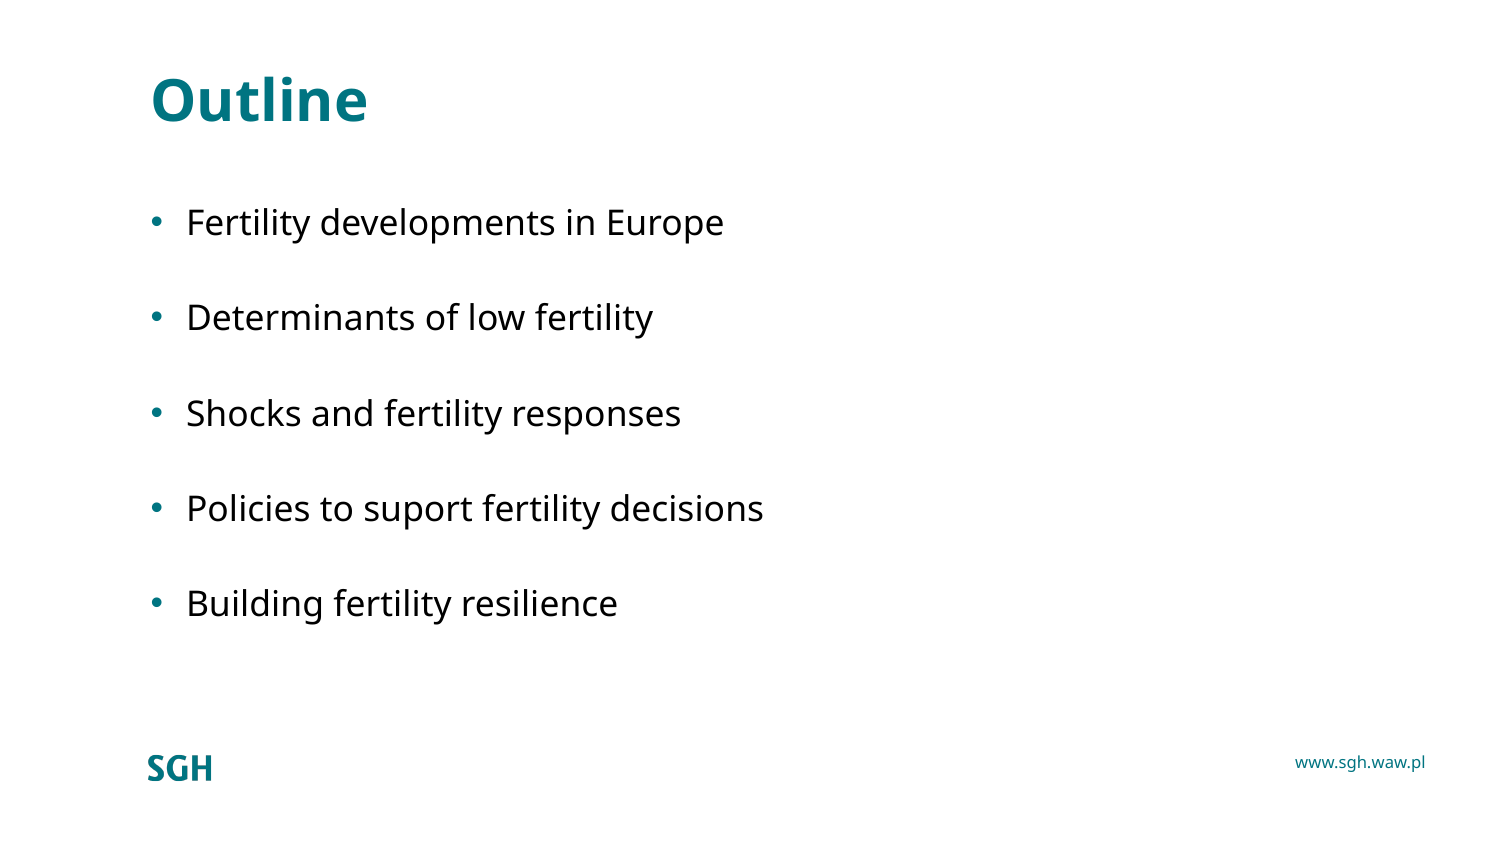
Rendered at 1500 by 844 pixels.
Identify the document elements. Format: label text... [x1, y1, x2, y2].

title Outline [150, 63, 1426, 175]
picture [147, 754, 213, 782]
list Fertility developments in Europe Determinants of low fertility Shocks and fertility responses Policies to suport fertility decisions Building fertility resilience [150, 194, 1426, 711]
